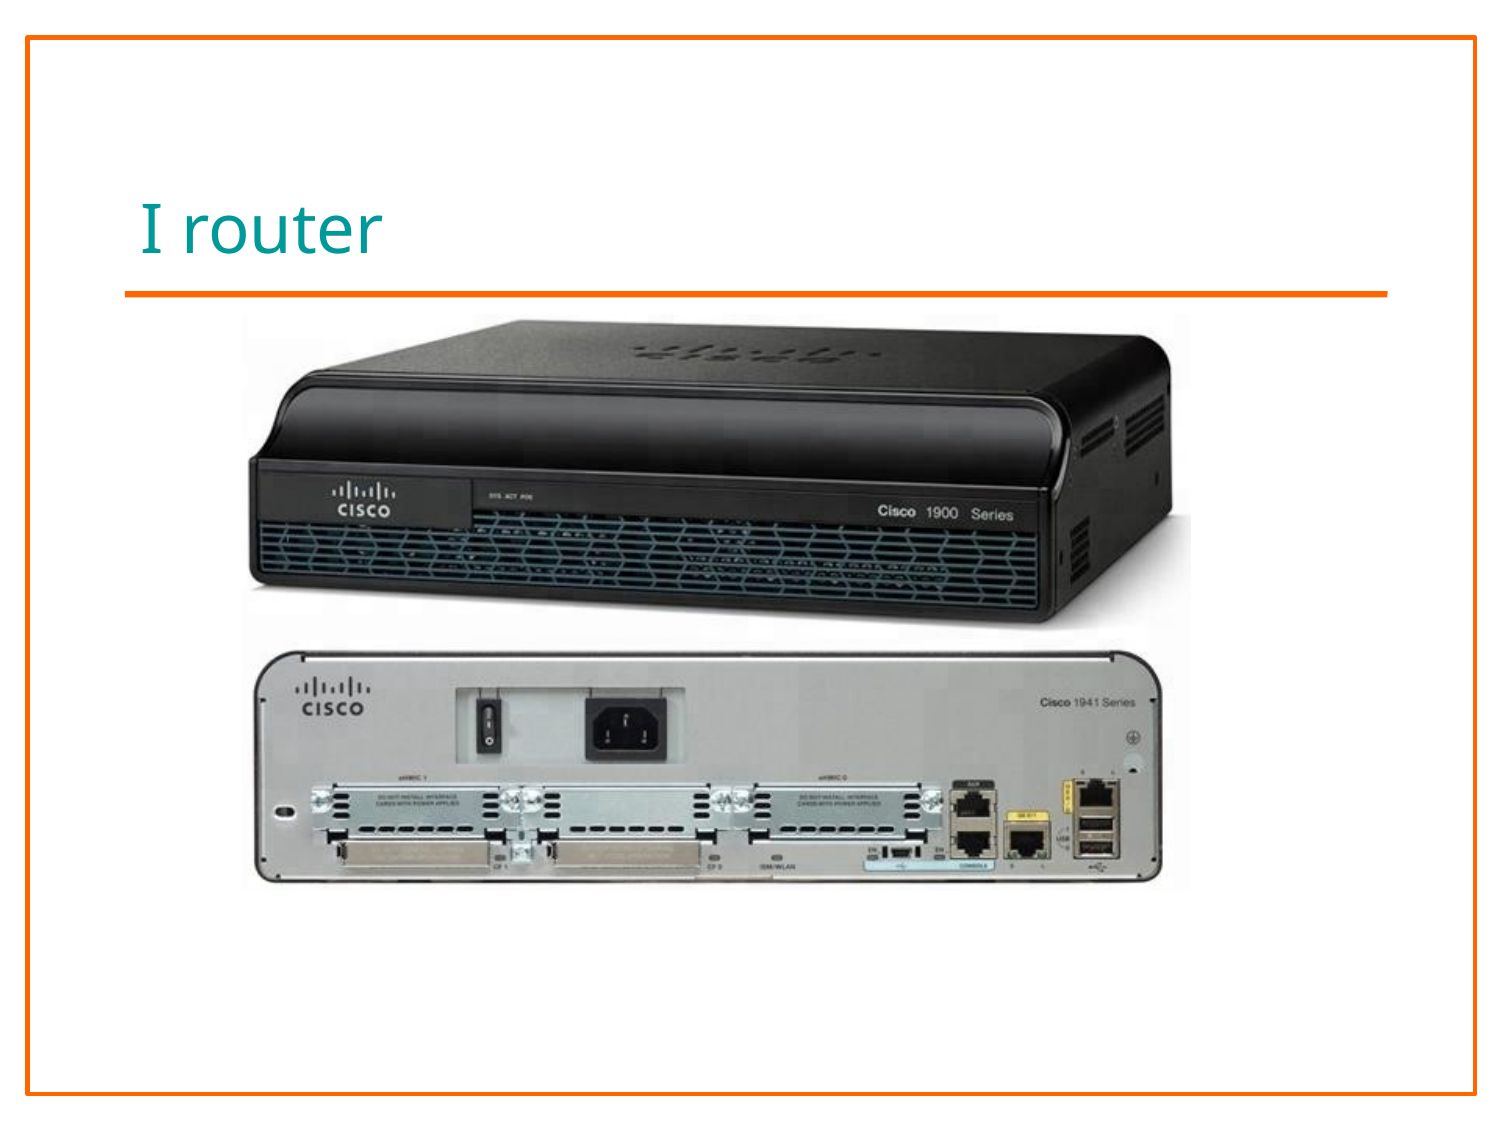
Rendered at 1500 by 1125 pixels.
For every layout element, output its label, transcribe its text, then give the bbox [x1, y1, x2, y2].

picture [241, 314, 1191, 892]
title I router [125, 87, 1388, 275]
